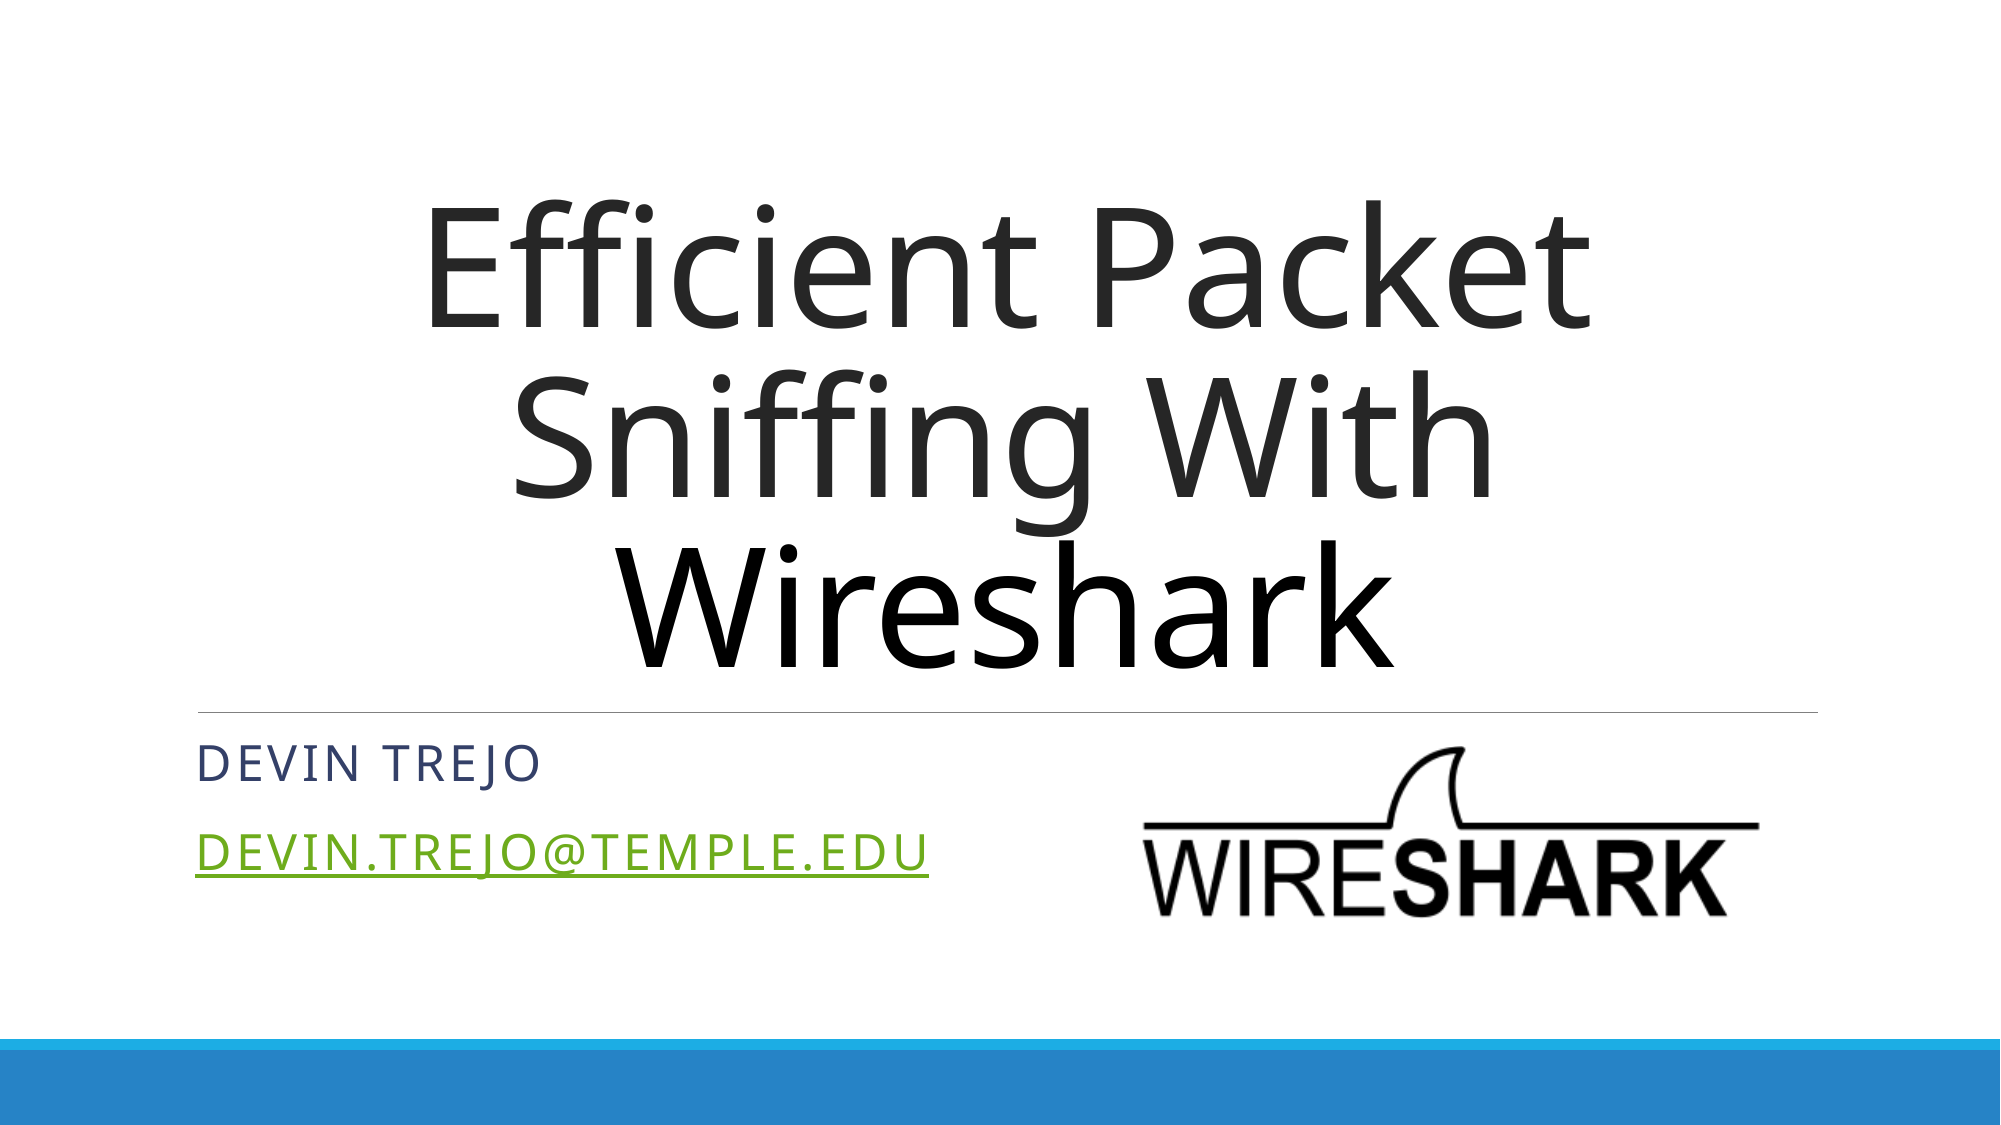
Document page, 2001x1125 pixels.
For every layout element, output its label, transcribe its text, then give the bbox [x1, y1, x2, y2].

subtitle Devin Trejo Devin.Trejo@temple.edu [180, 730, 1831, 919]
picture [1139, 745, 1763, 919]
title Efficient Packet Sniffing With Wireshark [180, 124, 1830, 710]
